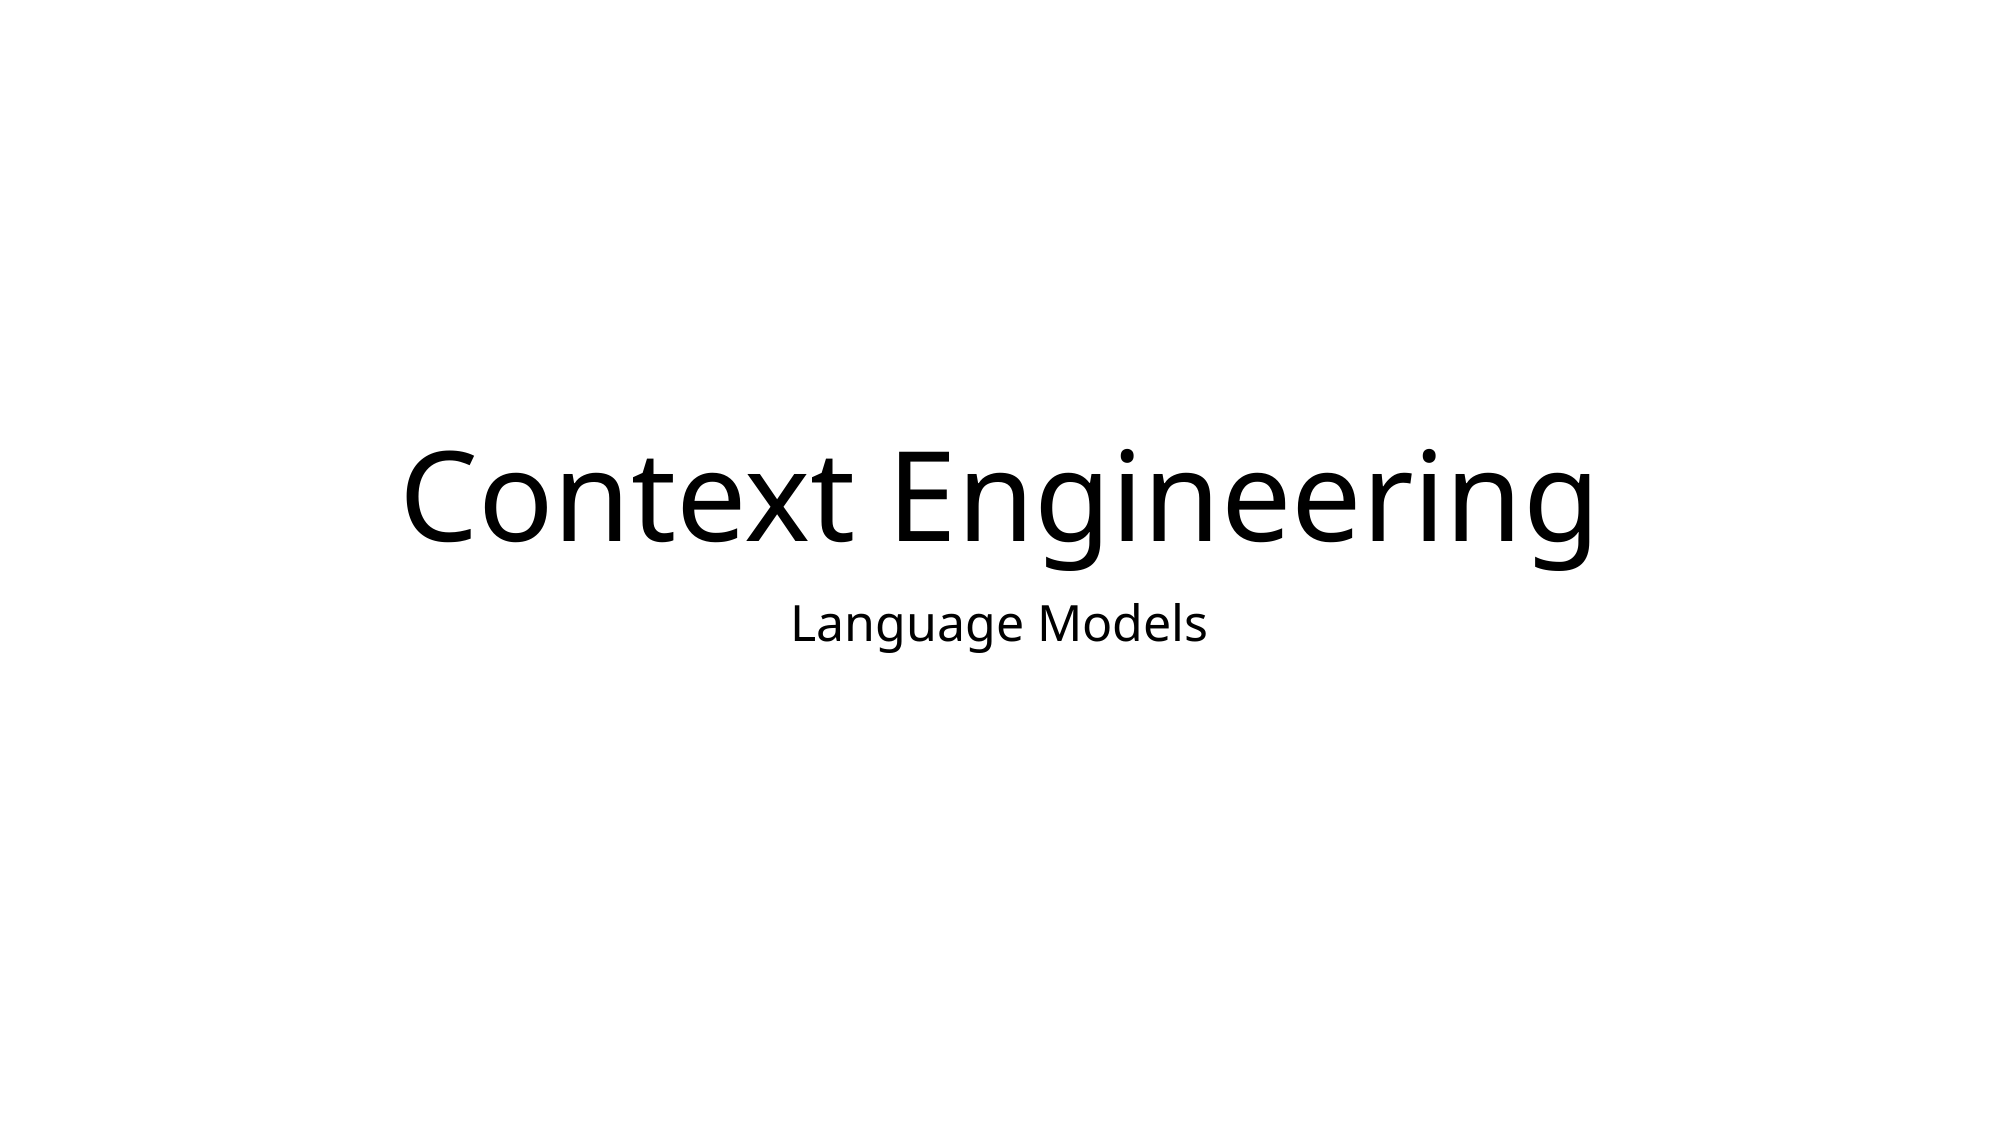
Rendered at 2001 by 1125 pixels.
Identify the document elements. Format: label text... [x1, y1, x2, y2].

subtitle Language Models [249, 590, 1750, 863]
title Context Engineering [249, 184, 1750, 576]
